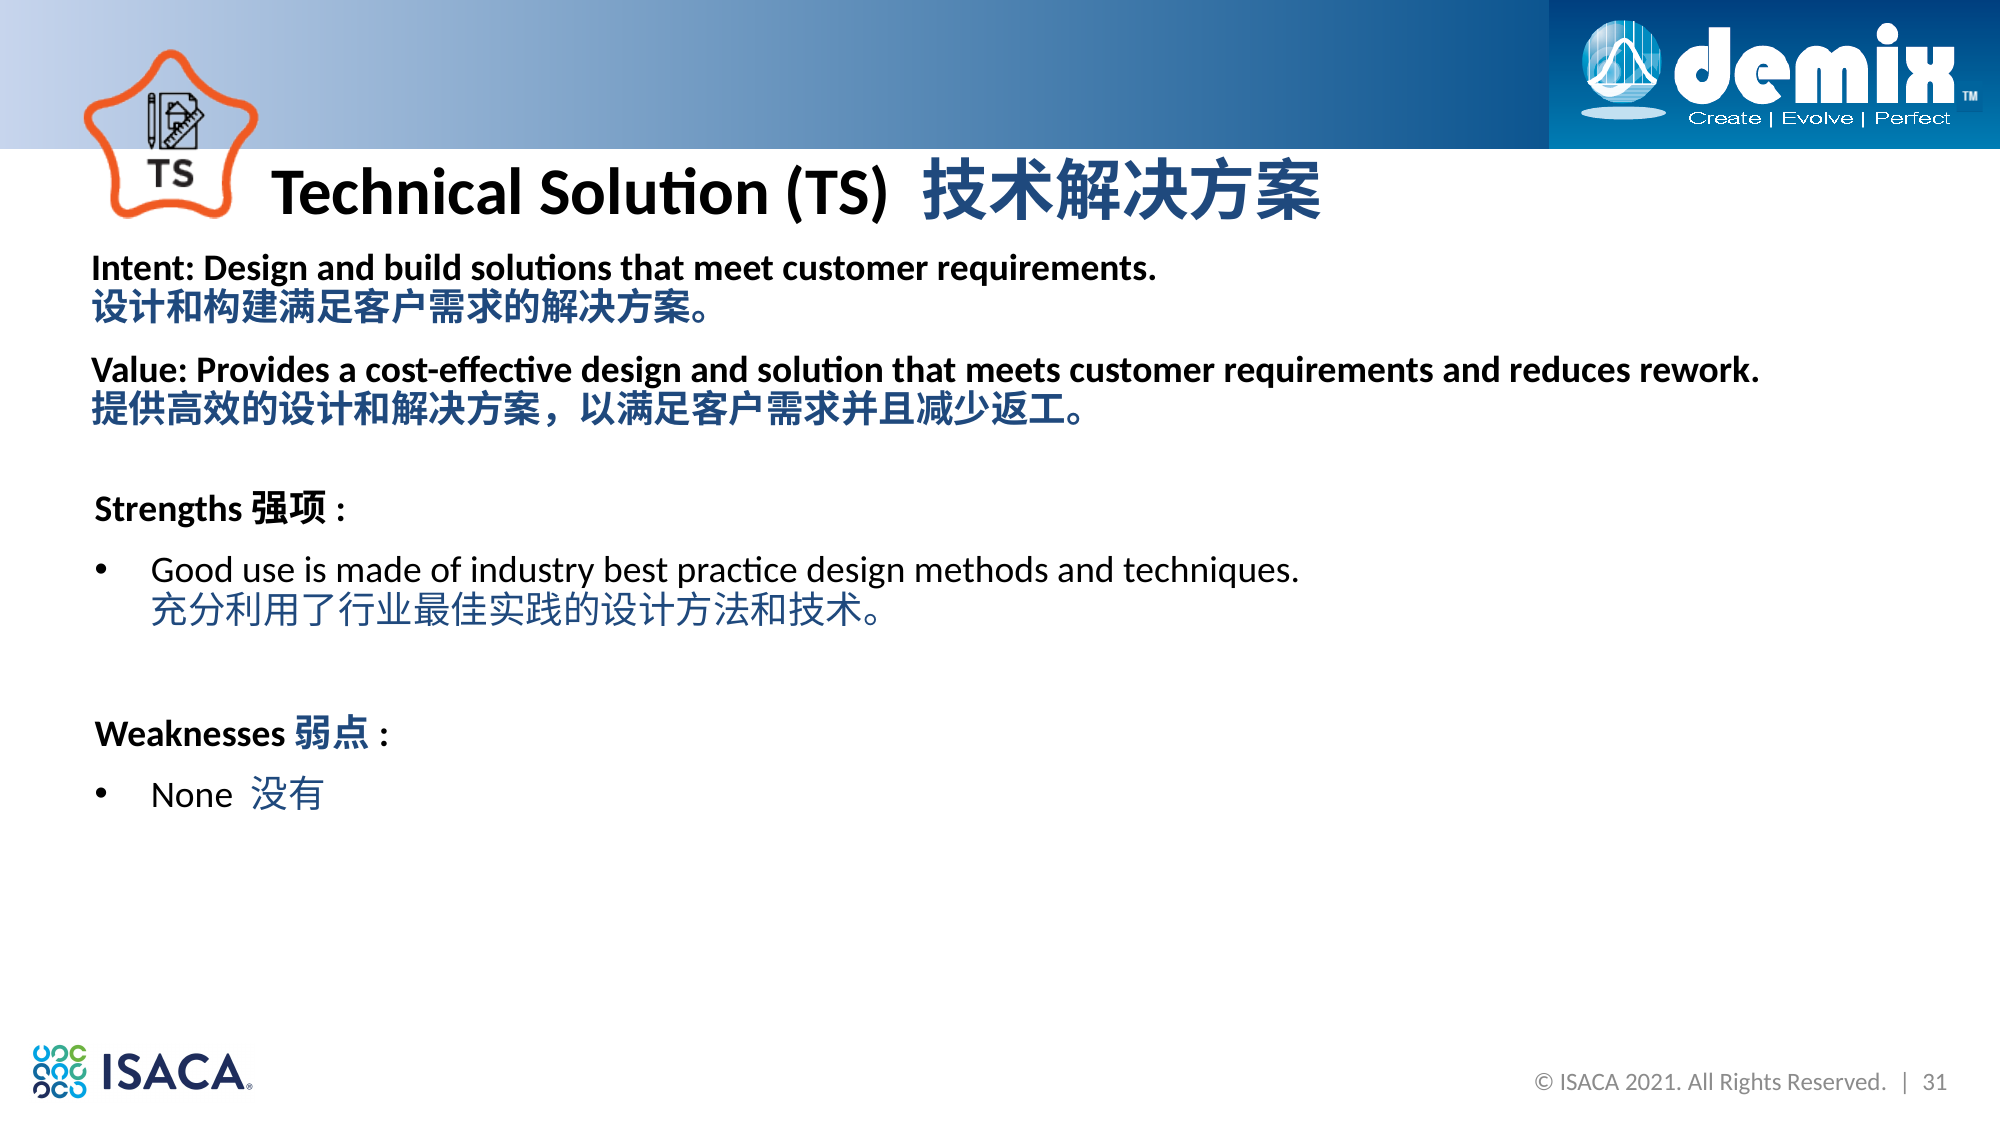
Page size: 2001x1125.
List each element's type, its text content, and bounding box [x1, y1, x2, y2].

list Strengths强项: Good use is made of industry best practice design methods and techniques. 充分利用了行业最佳实践的设计方法和技术。 Weaknesses弱点: None 没有 [79, 481, 1928, 990]
title Technical Solution (TS) 技术解决方案 [255, 91, 1900, 240]
picture [79, 49, 266, 219]
picture [1549, 0, 2000, 111]
picture [29, 1043, 255, 1103]
list Intent: Design and build solutions that meet customer requirements. 设计和构建满足客户需求的解决方案。 Value: Provides a cost-effective design and solution that meets customer requirements and reduces rework. 提供高效的设计和解决方案，以满足客户需求并且减少返工。 [76, 240, 1924, 894]
